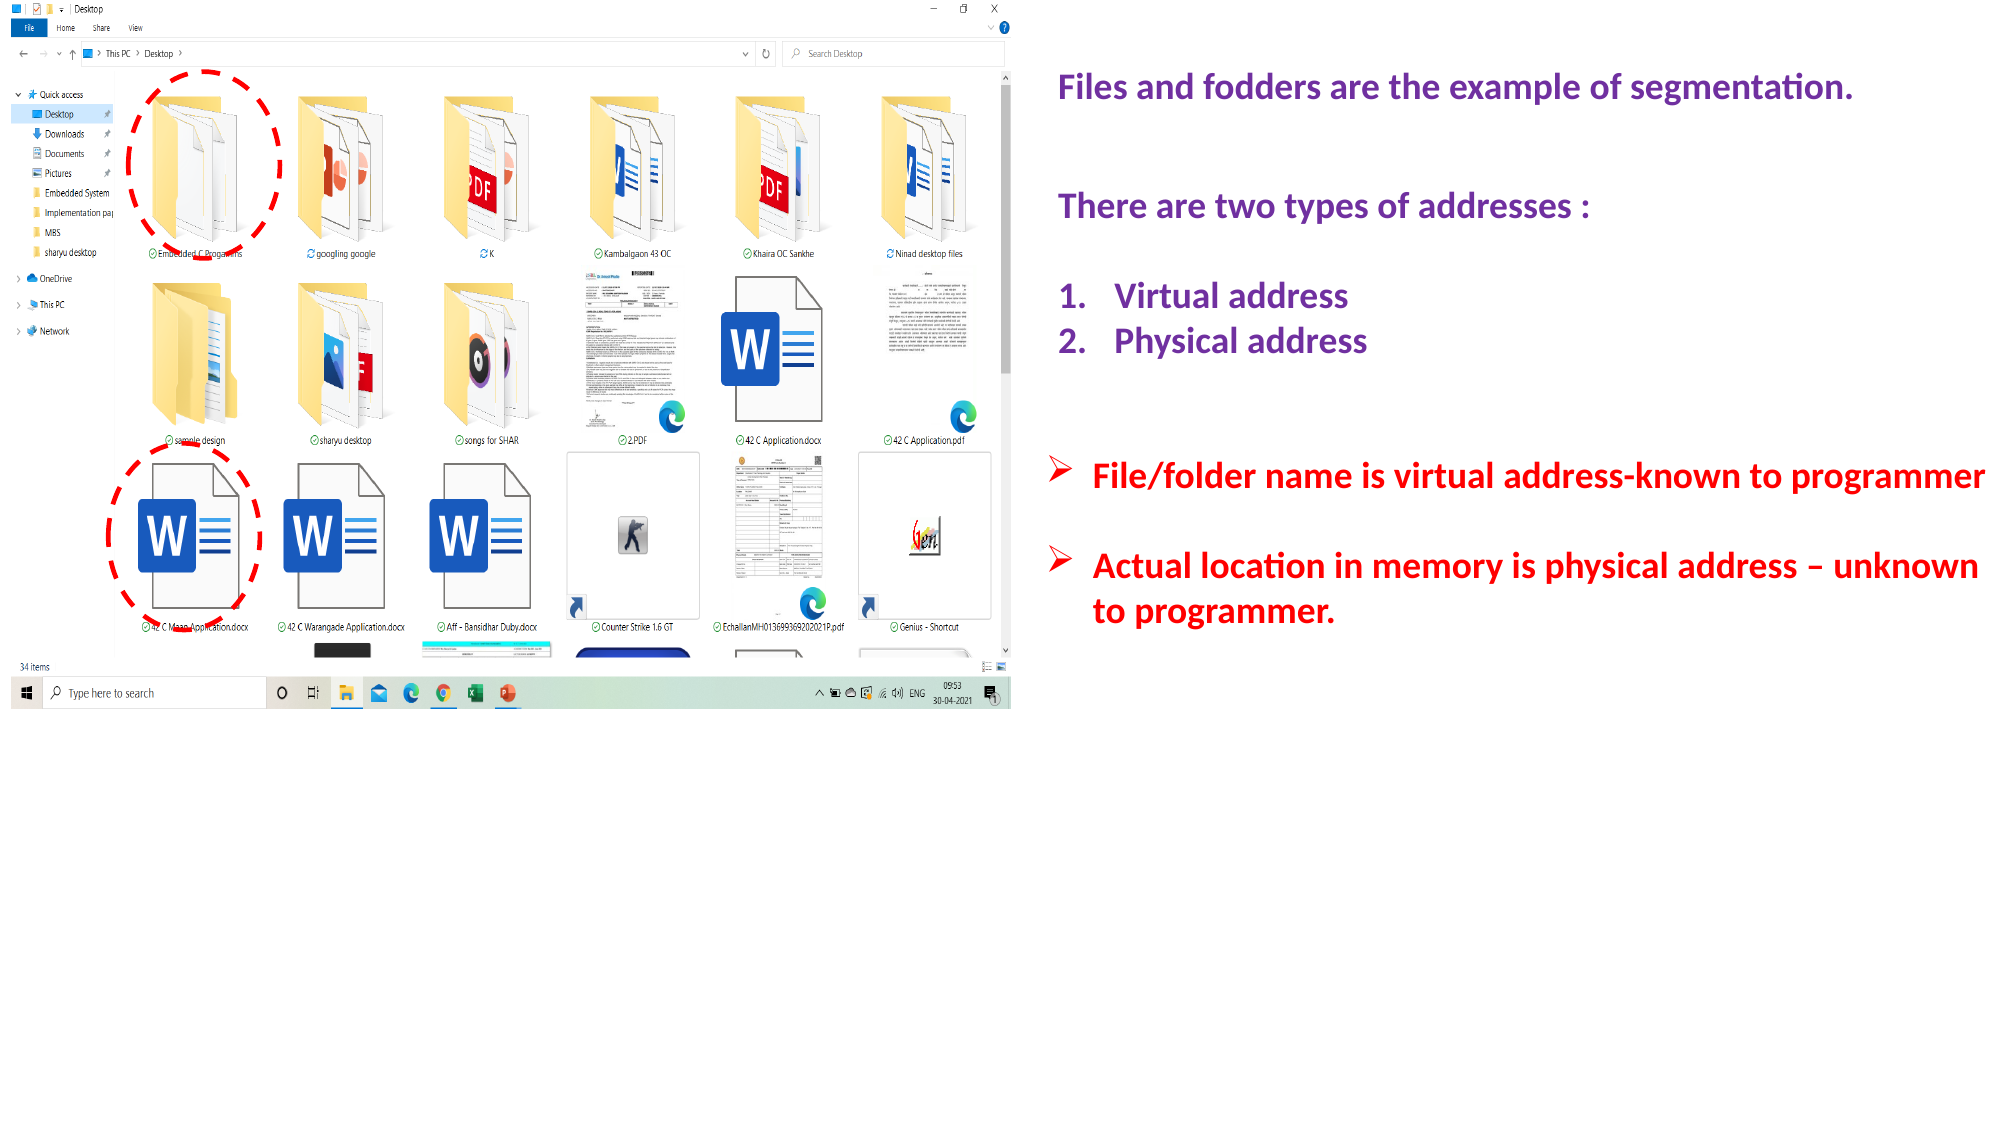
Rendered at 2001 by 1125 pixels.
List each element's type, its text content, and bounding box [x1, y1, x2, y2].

text_box Files and fodders are the example of segmentation. [1043, 54, 2000, 115]
picture [11, 0, 1011, 709]
text_box There are two types of addresses : Virtual address Physical address [1043, 173, 2000, 369]
text_box File/folder name is virtual address-known to programmer Actual location in memory is physical address – unknown to programmer. [1031, 443, 2000, 728]
